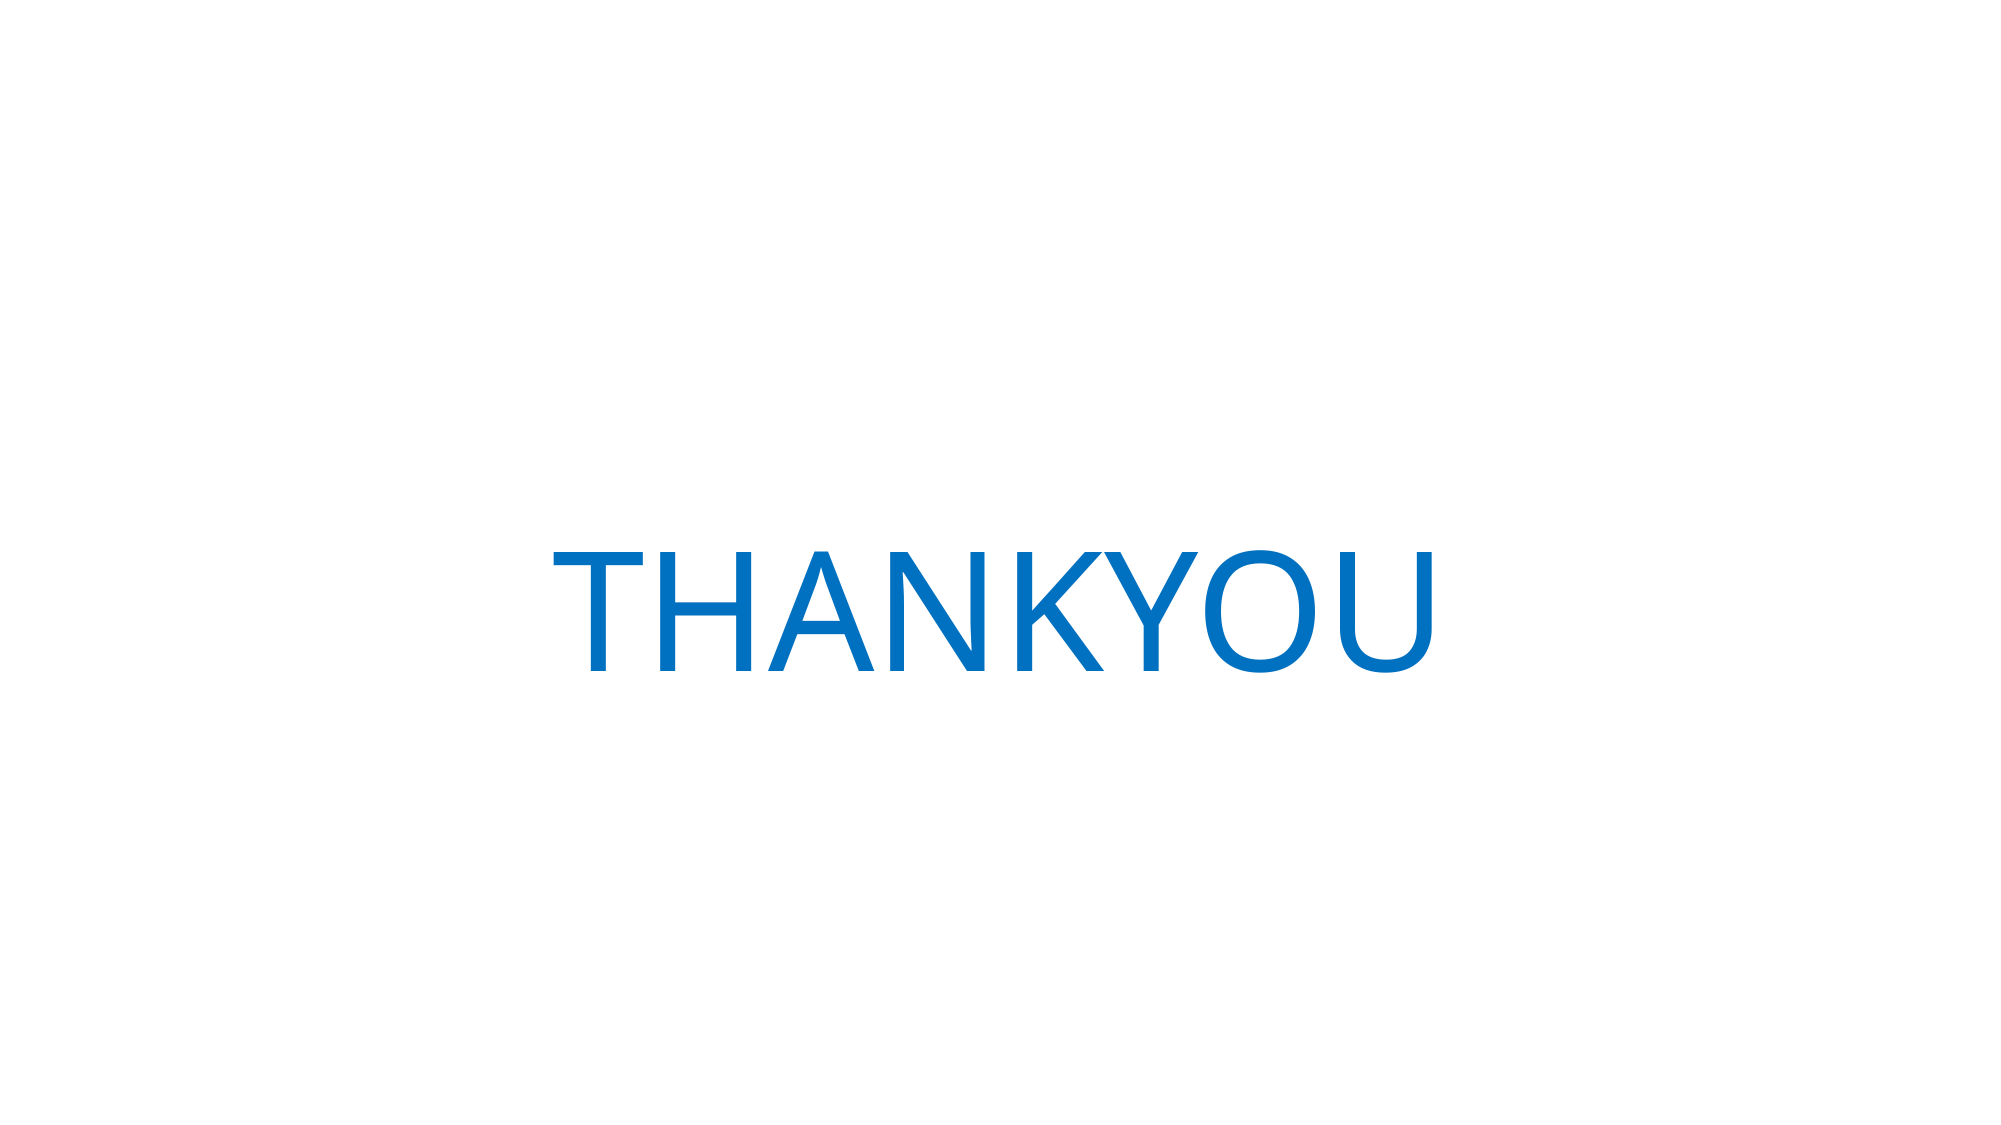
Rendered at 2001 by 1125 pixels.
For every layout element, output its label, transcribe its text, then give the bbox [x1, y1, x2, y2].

list THANKYOU [137, 299, 1863, 1014]
